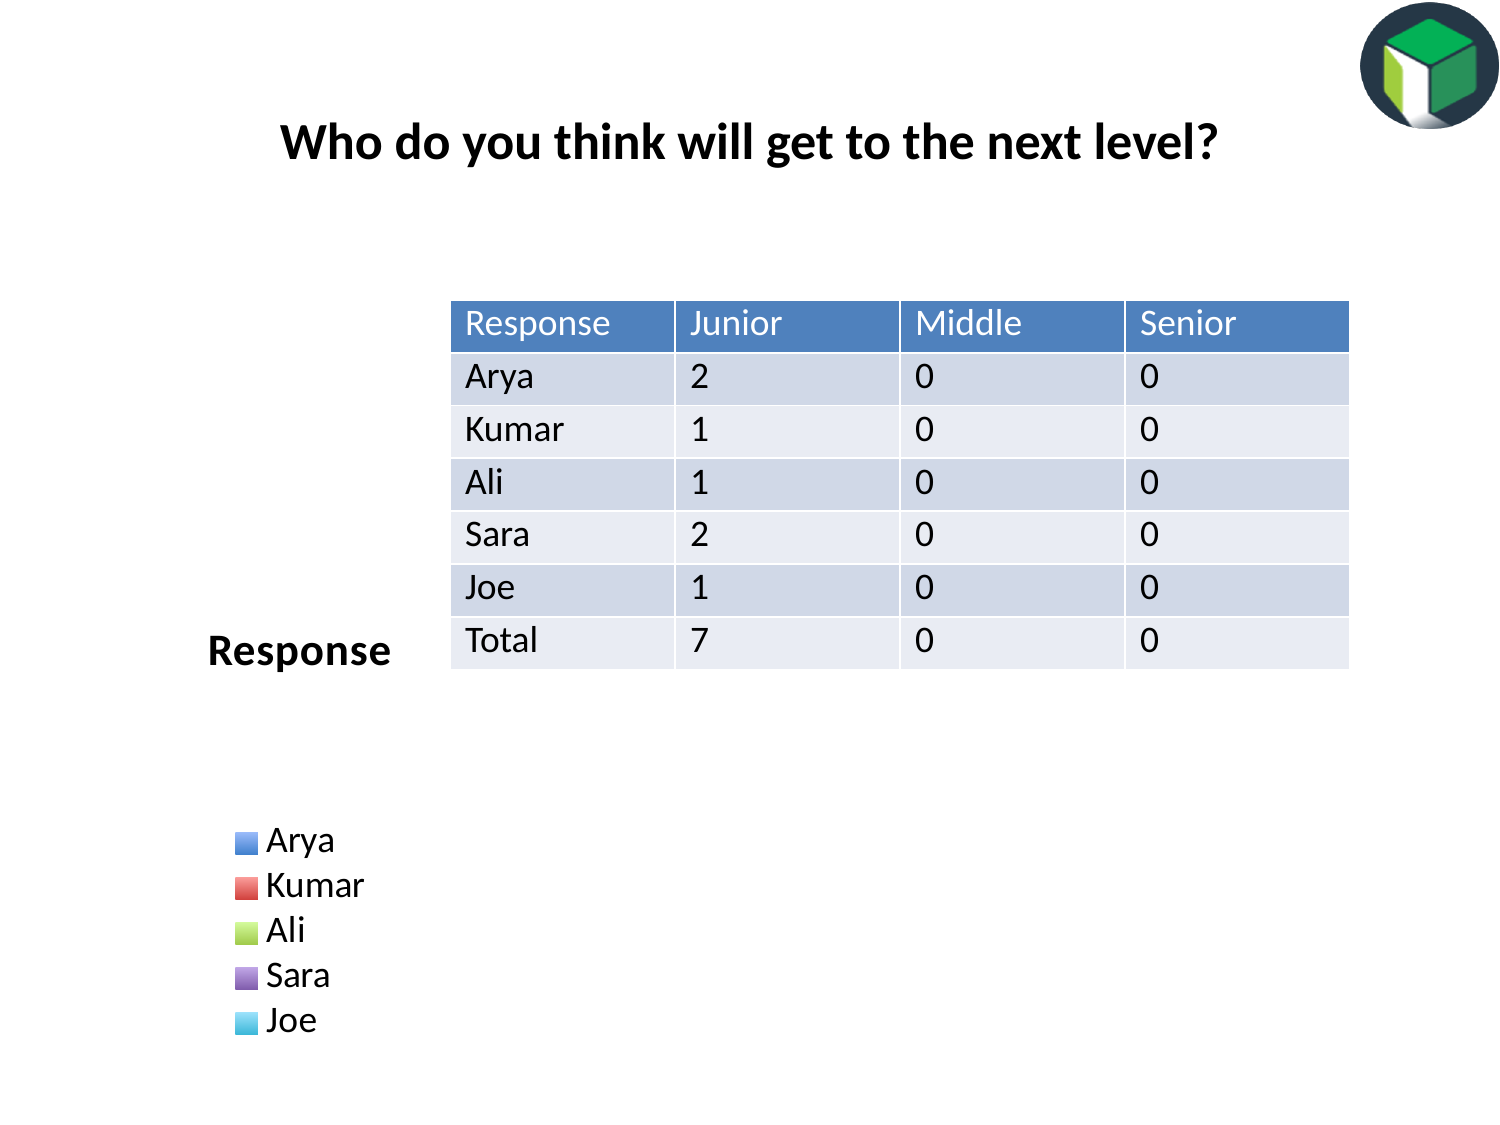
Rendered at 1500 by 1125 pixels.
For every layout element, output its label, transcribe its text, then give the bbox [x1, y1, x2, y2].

table_cell 0 [1126, 565, 1349, 616]
table_cell 0 [901, 354, 1124, 405]
table_header Middle [901, 301, 1124, 352]
table_cell 0 [901, 406, 1124, 457]
table_cell Arya [451, 354, 674, 405]
chart [149, 599, 451, 1051]
table_cell 0 [901, 618, 1124, 669]
table_header Response [451, 301, 674, 352]
table_cell 0 [901, 512, 1124, 563]
table_cell 2 [676, 512, 899, 563]
table_cell 0 [1126, 459, 1349, 510]
table_cell 0 [901, 459, 1124, 510]
table_cell Joe [451, 565, 674, 616]
table_cell Ali [451, 459, 674, 510]
table_cell Total [454, 618, 674, 669]
table_cell 0 [1126, 512, 1349, 563]
table_cell 1 [676, 406, 899, 457]
table_cell Kumar [451, 406, 674, 457]
table_cell 1 [676, 565, 899, 616]
table_header Senior [1126, 301, 1349, 352]
table_cell 7 [676, 618, 899, 669]
table_cell 0 [1126, 618, 1349, 669]
table_cell 2 [676, 354, 899, 405]
picture [1360, 2, 1499, 130]
title Who do you think will get to the next level? [75, 45, 1425, 233]
table_cell 1 [676, 459, 899, 510]
table_cell Sara [451, 512, 674, 563]
table_cell 0 [901, 565, 1124, 616]
table_cell 0 [1126, 406, 1349, 457]
table_cell 0 [1126, 354, 1349, 405]
table_header Junior [676, 301, 899, 352]
